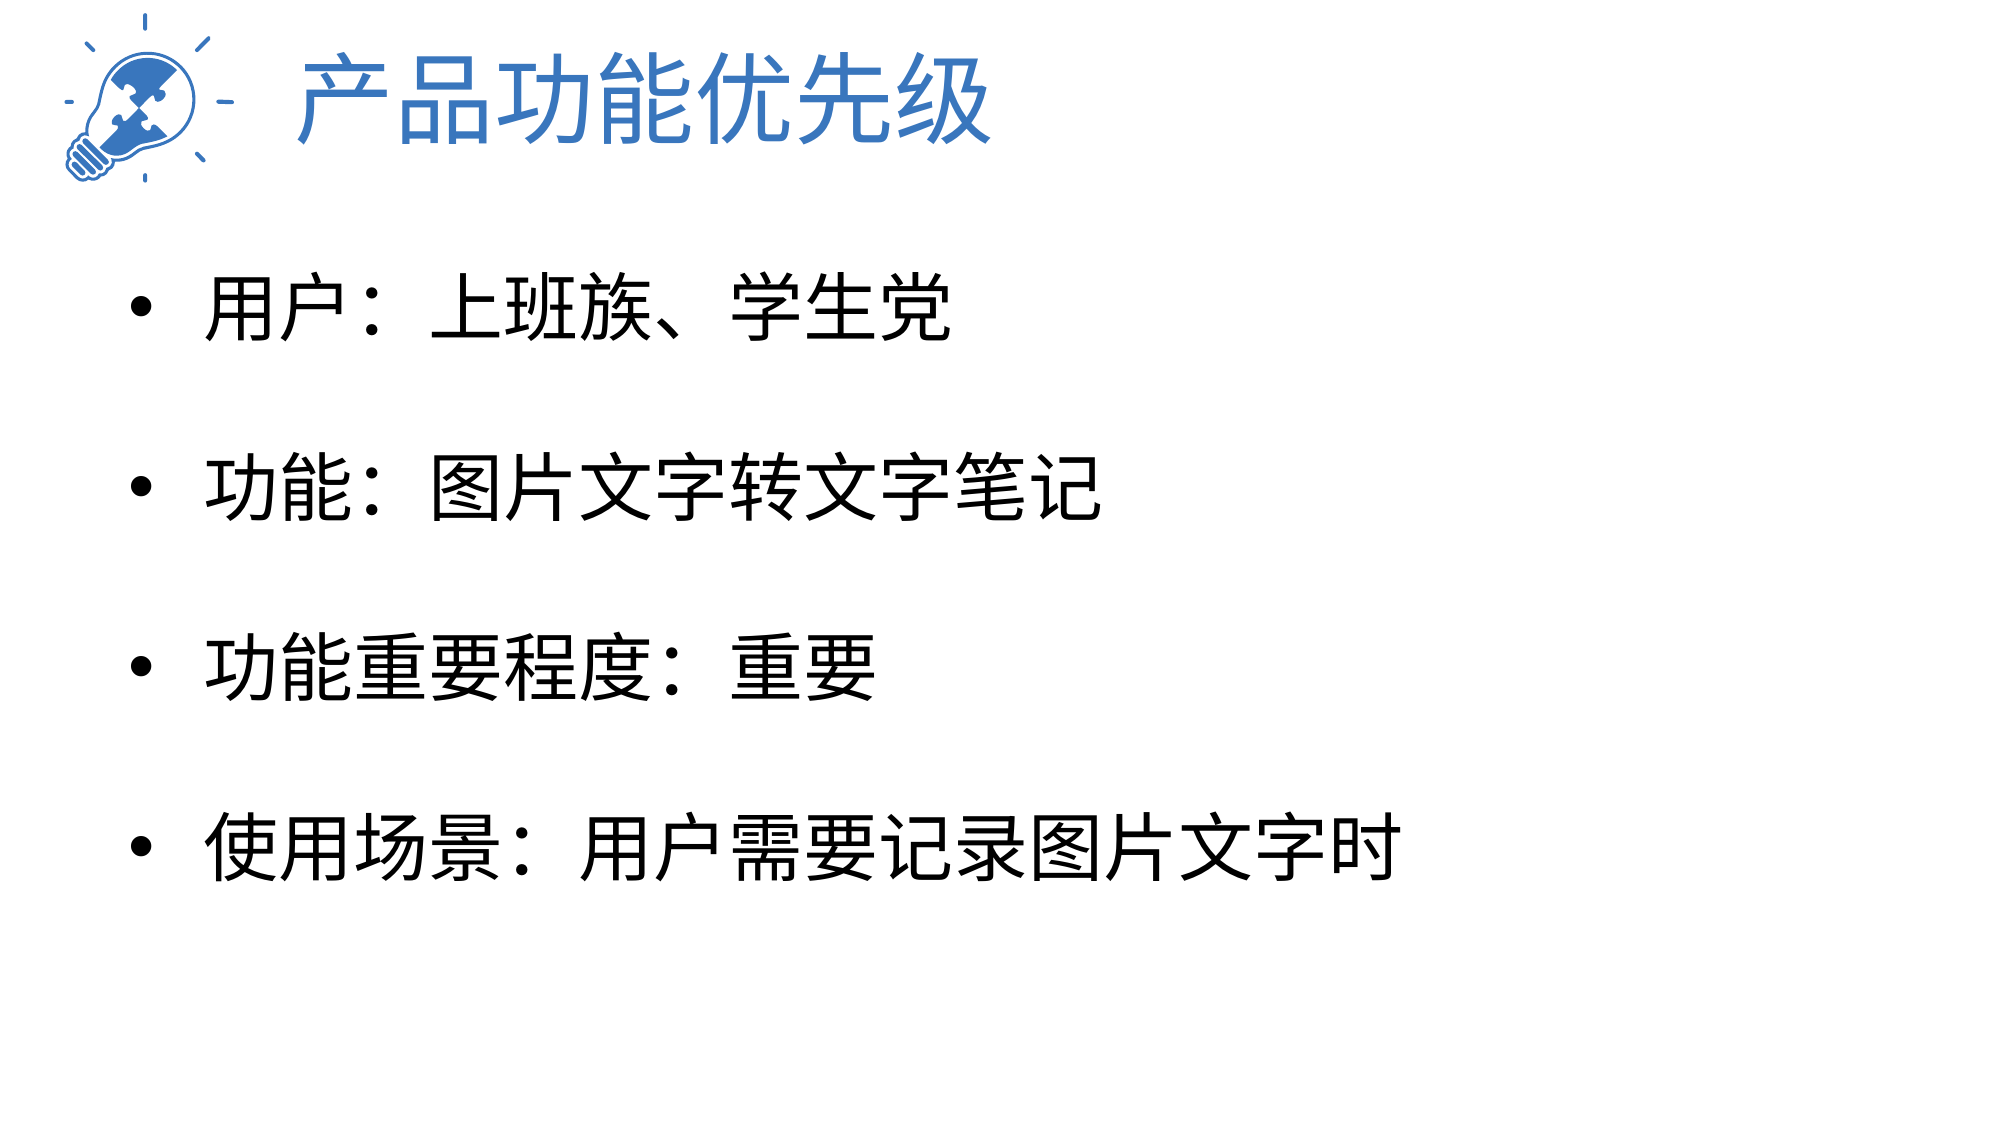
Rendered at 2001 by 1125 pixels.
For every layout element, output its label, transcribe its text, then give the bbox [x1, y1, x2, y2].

text_box 产品功能优先级 [279, 29, 1010, 164]
text_box 用户：上班族、学生党 功能：图片文字转文字笔记 功能重要程度：重要 使用场景：用户需要记录图片文字时 [113, 252, 1568, 898]
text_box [64, 13, 234, 183]
